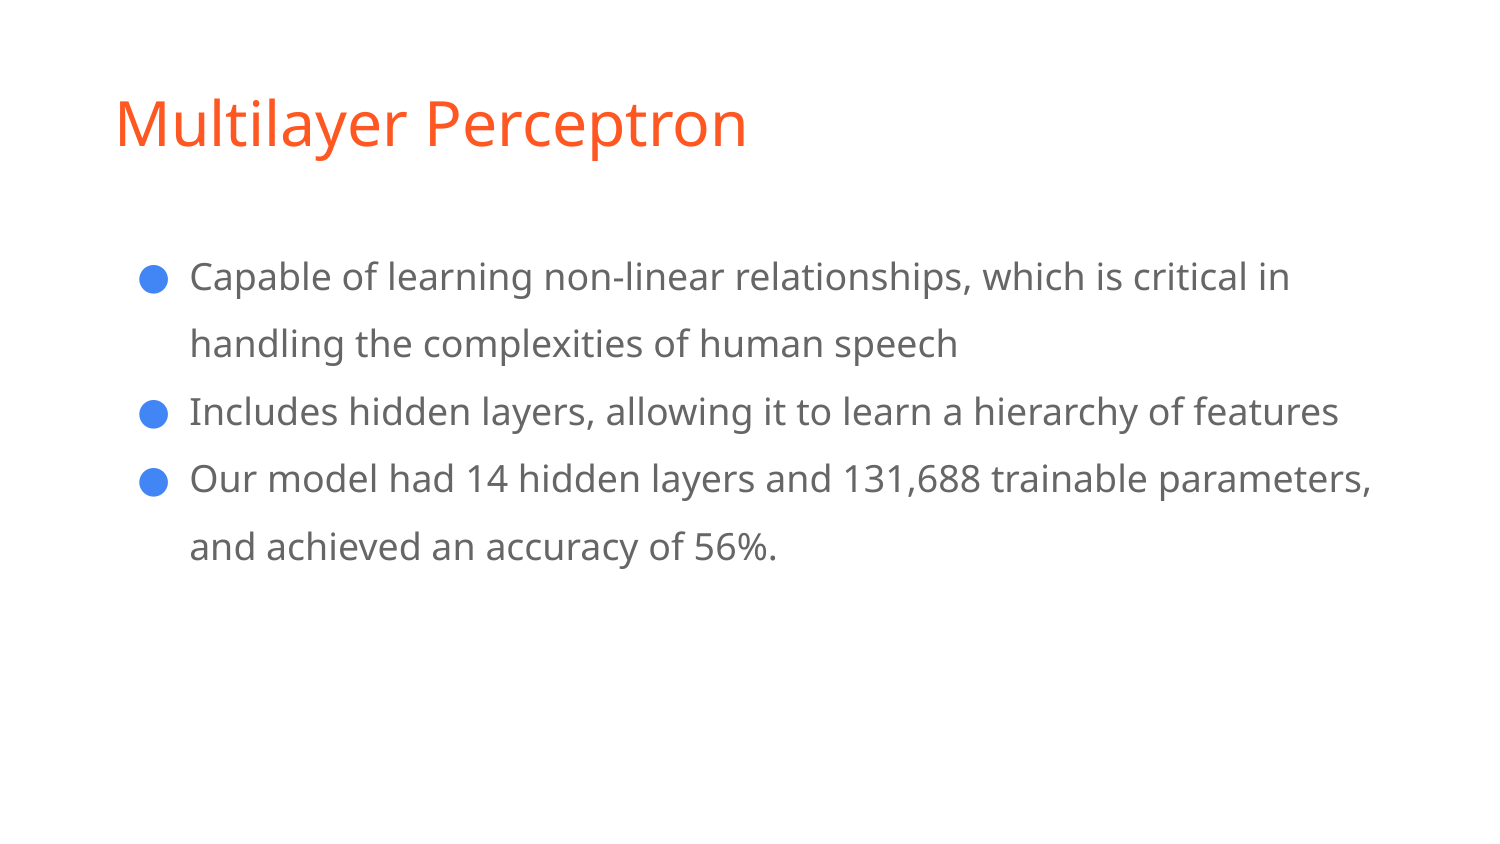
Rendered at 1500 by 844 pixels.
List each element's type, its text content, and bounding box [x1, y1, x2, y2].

list Capable of learning non-linear relationships, which is critical in handling the complexities of human speech Includes hidden layers, allowing it to learn a hierarchy of features Our model had 14 hidden layers and 131,688 trainable parameters, and achieved an accuracy of 56%. [103, 224, 1397, 760]
title Multilayer Perceptron [103, 44, 1397, 208]
